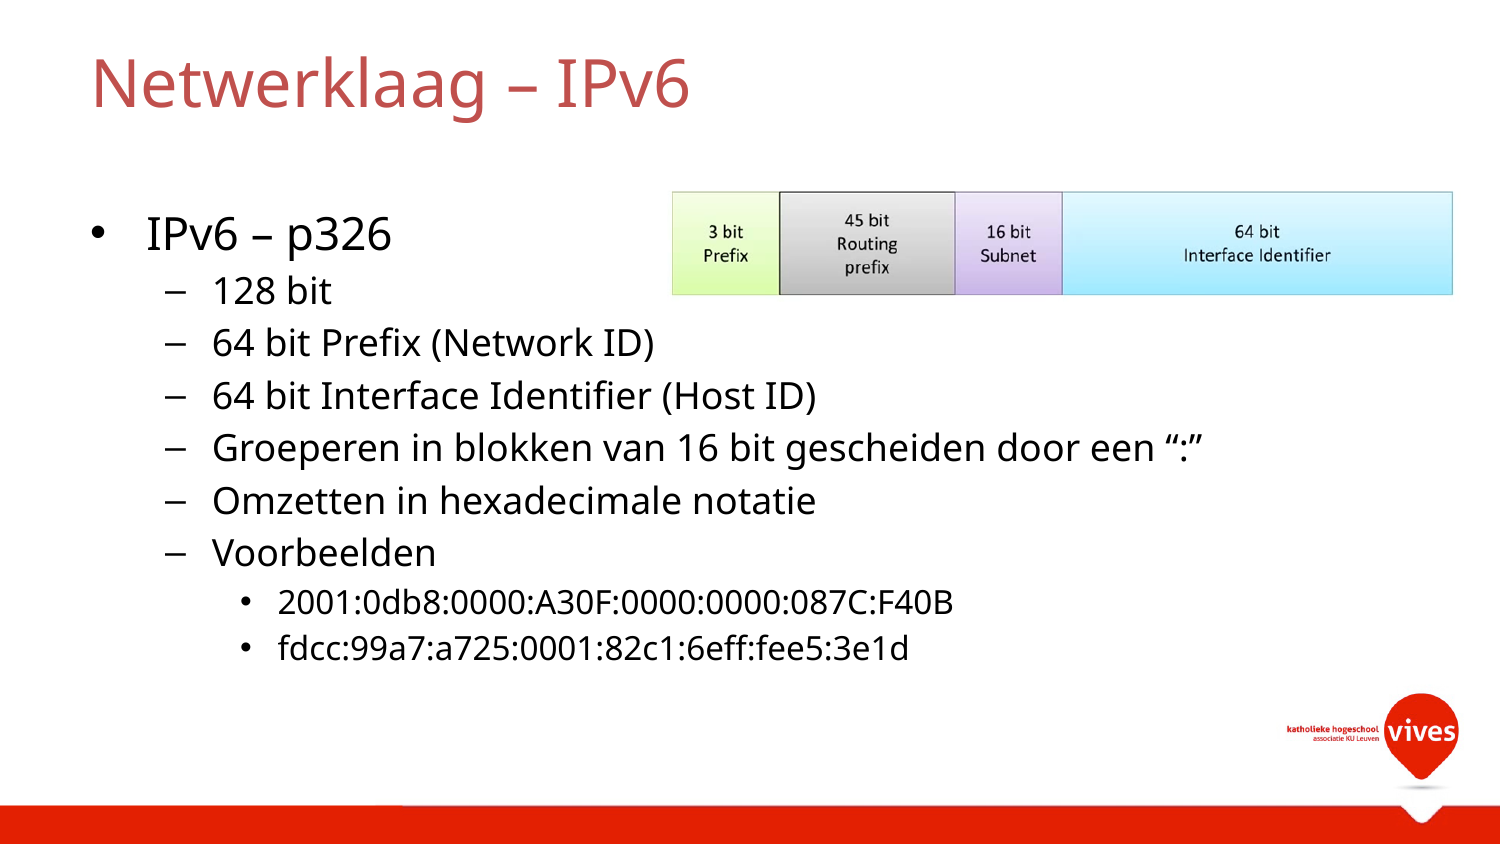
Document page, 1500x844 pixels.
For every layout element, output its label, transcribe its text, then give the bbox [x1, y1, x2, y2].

list IPv6 – p326 128 bit 64 bit Prefix (Network ID) 64 bit Interface Identifier (Host ID) Groeperen in blokken van 16 bit gescheiden door een “:” Omzetten in hexadecimale notatie Voorbeelden 2001:0db8:0000:A30F:0000:0000:087C:F40B fdcc:99a7:a725:0001:82c1:6eff:fee5:3e1d [75, 196, 1425, 754]
title Netwerklaag – IPv6 [75, 33, 1425, 175]
picture [0, 0, 1500, 844]
